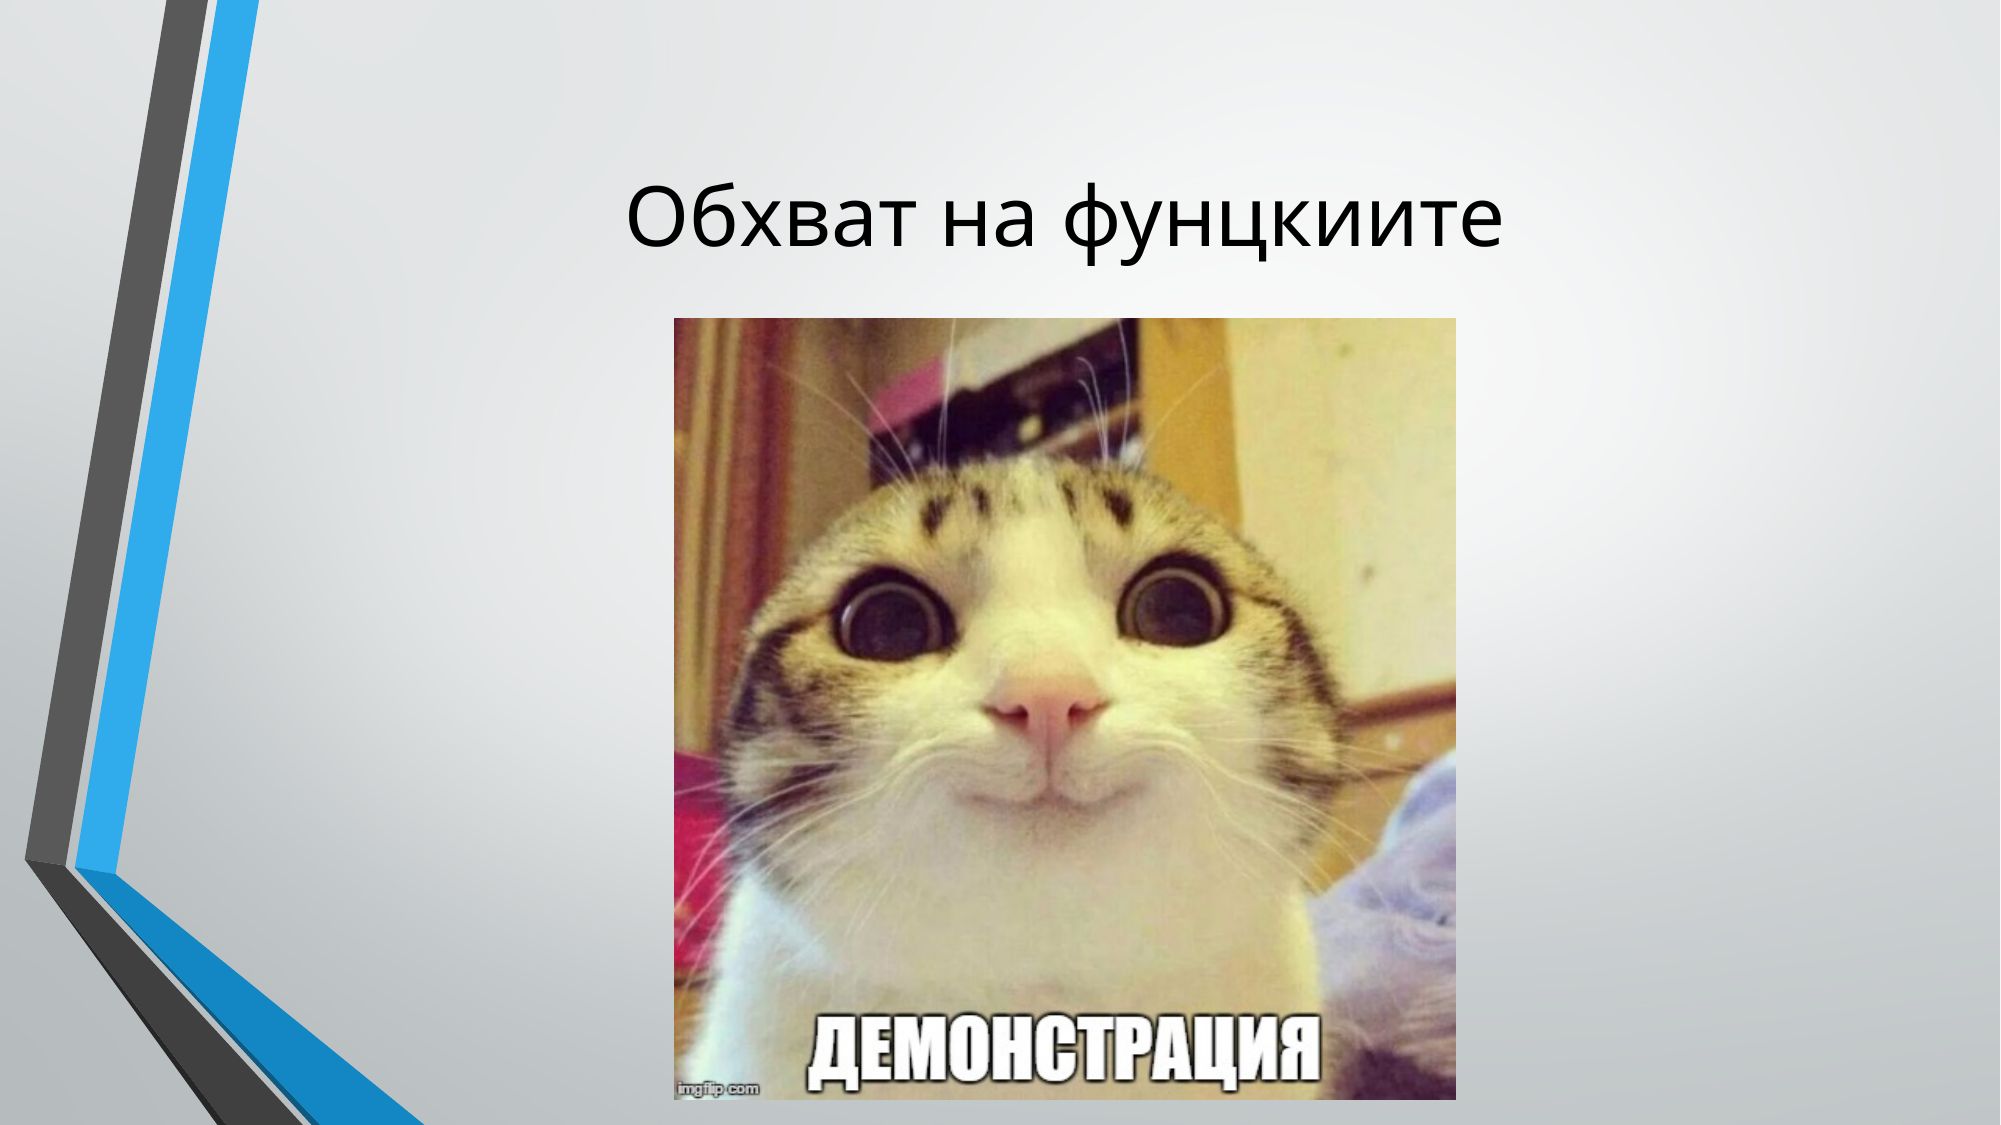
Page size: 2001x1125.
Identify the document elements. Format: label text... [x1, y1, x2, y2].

title Обхват на фунцкиите [243, 27, 1887, 400]
picture [674, 318, 1457, 1101]
